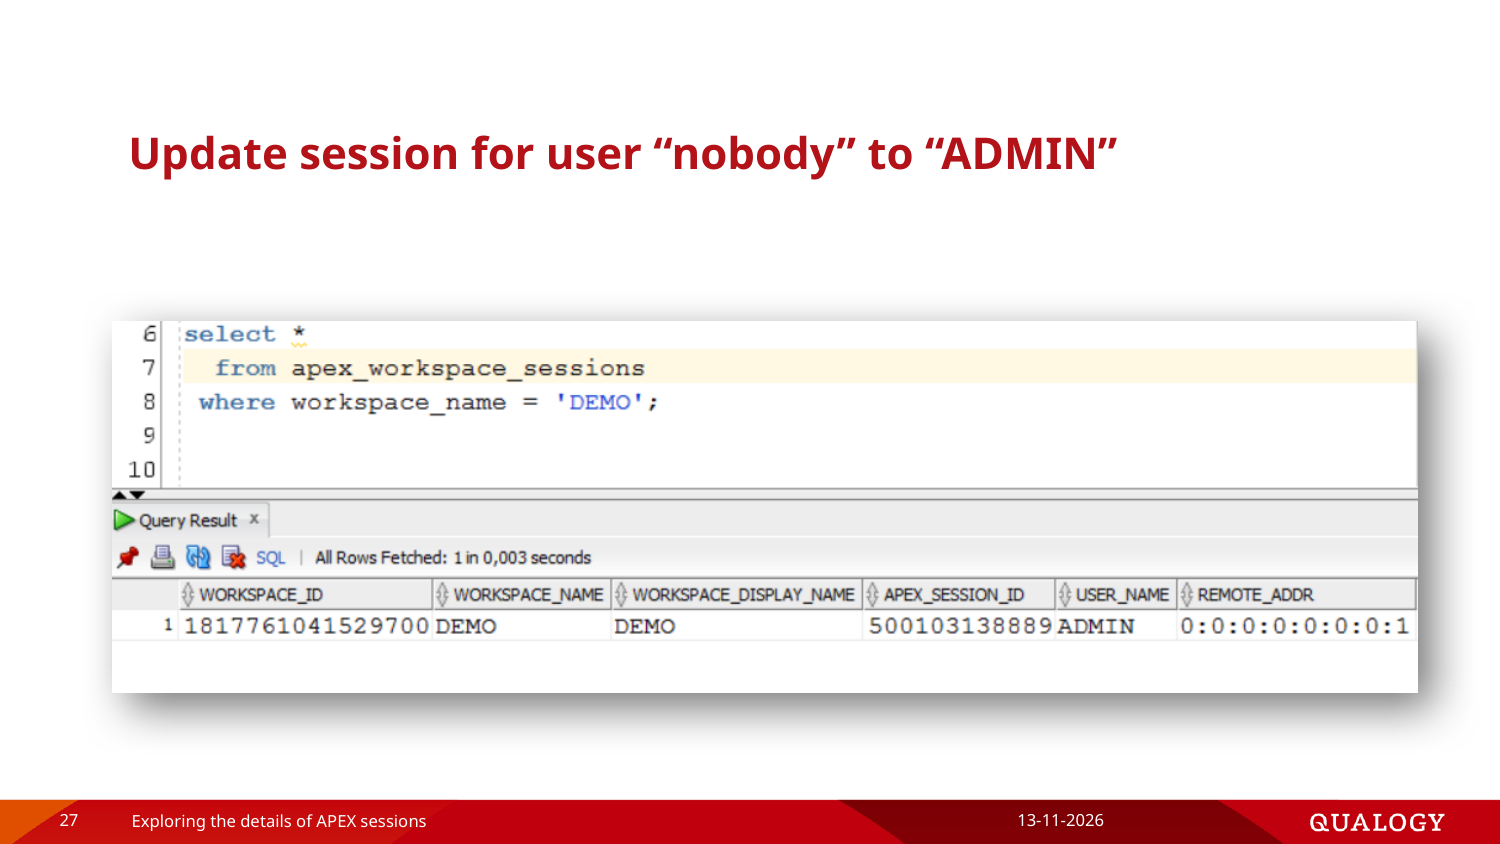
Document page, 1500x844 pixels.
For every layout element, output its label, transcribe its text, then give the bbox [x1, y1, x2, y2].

footer Exploring the details of APEX sessions [125, 803, 965, 839]
slide_number 27 [53, 803, 113, 839]
picture [0, 0, 1500, 844]
title Update session for user “nobody” to “ADMIN” [113, 45, 1444, 186]
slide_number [1011, 803, 1263, 839]
